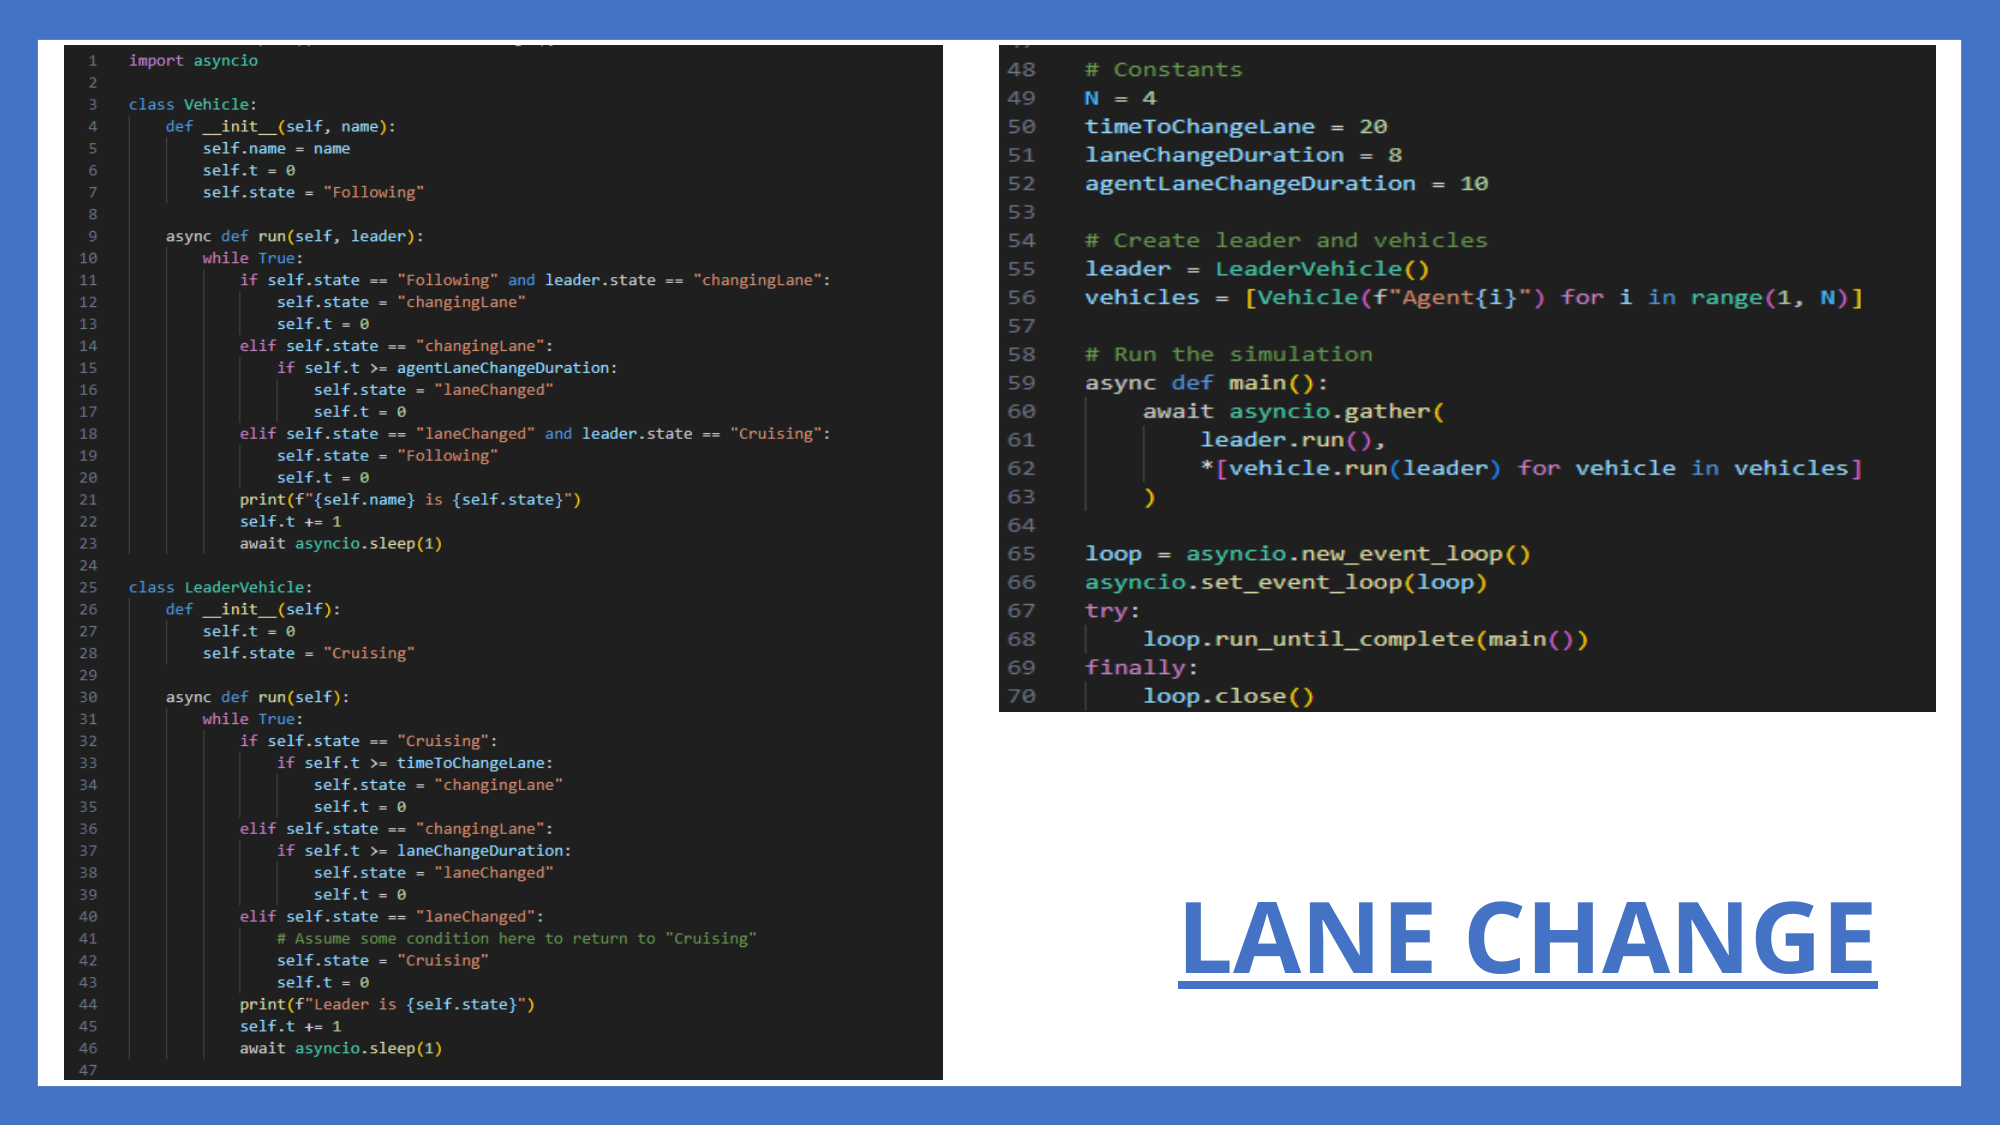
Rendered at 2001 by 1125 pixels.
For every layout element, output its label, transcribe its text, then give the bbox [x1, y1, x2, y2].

picture [63, 45, 943, 1080]
picture [999, 45, 1937, 712]
text_box LANE CHANGE [1156, 793, 1900, 1002]
